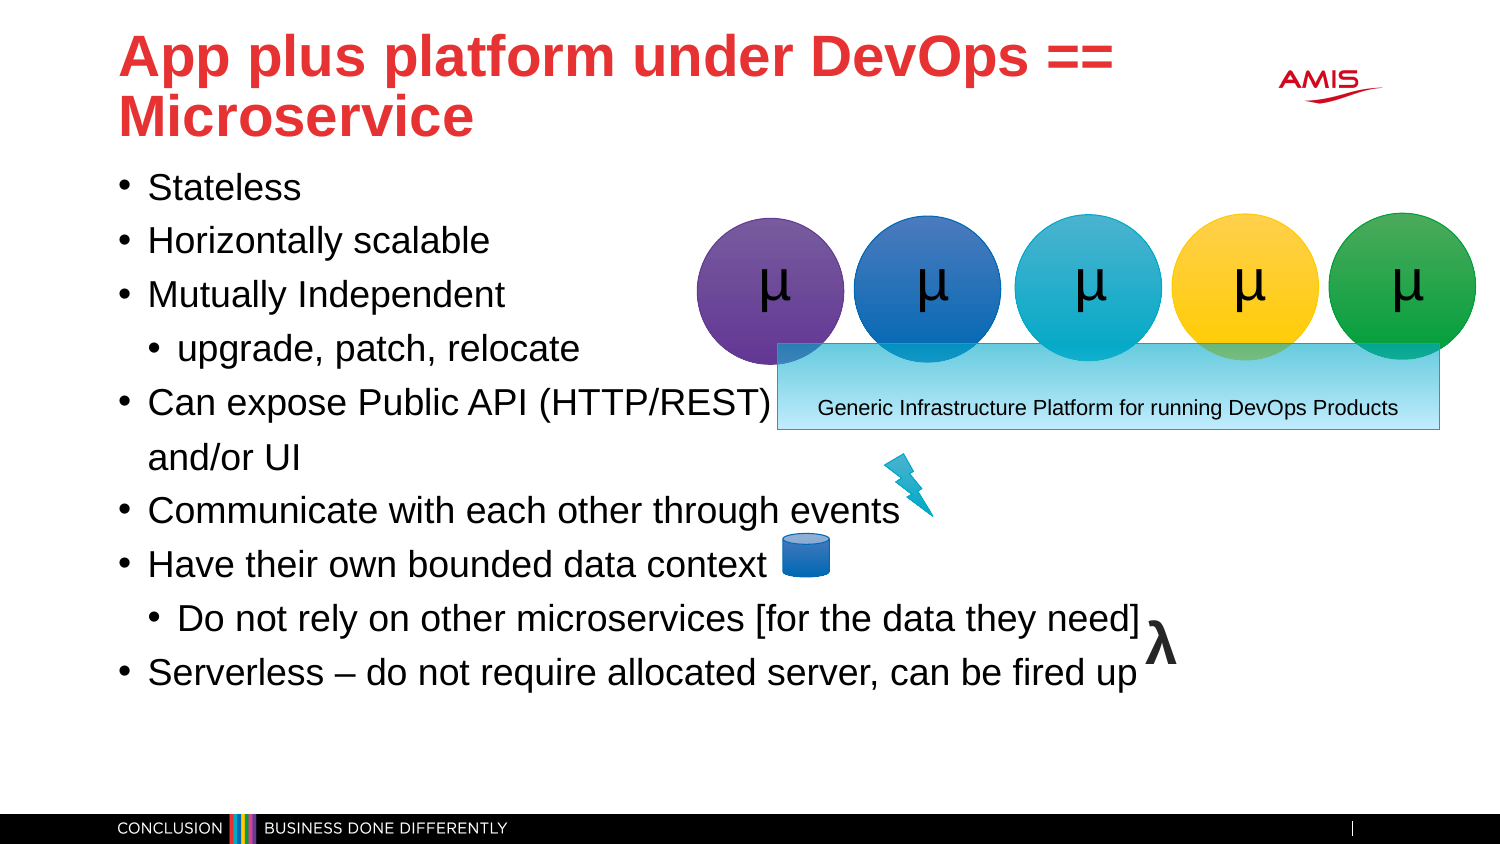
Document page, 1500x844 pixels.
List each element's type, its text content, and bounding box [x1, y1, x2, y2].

text_box [782, 532, 830, 578]
picture [1205, 58, 1388, 106]
picture [239, 814, 1500, 844]
text_box [883, 453, 934, 517]
picture [0, 814, 236, 844]
list Stateless Horizontally scalable Mutually Independent upgrade, patch, relocate Can expose Public API (HTTP/REST) and/or UI Communicate with each other through events Have their own bounded data context Do not rely on other microservices [for the data they need] Serverless – do not require allocated server, can be fired up [118, 153, 1205, 774]
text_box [697, 213, 1476, 430]
title App plus platform under DevOps == Microservice [118, 47, 1205, 130]
text_box λ [1130, 598, 1193, 684]
